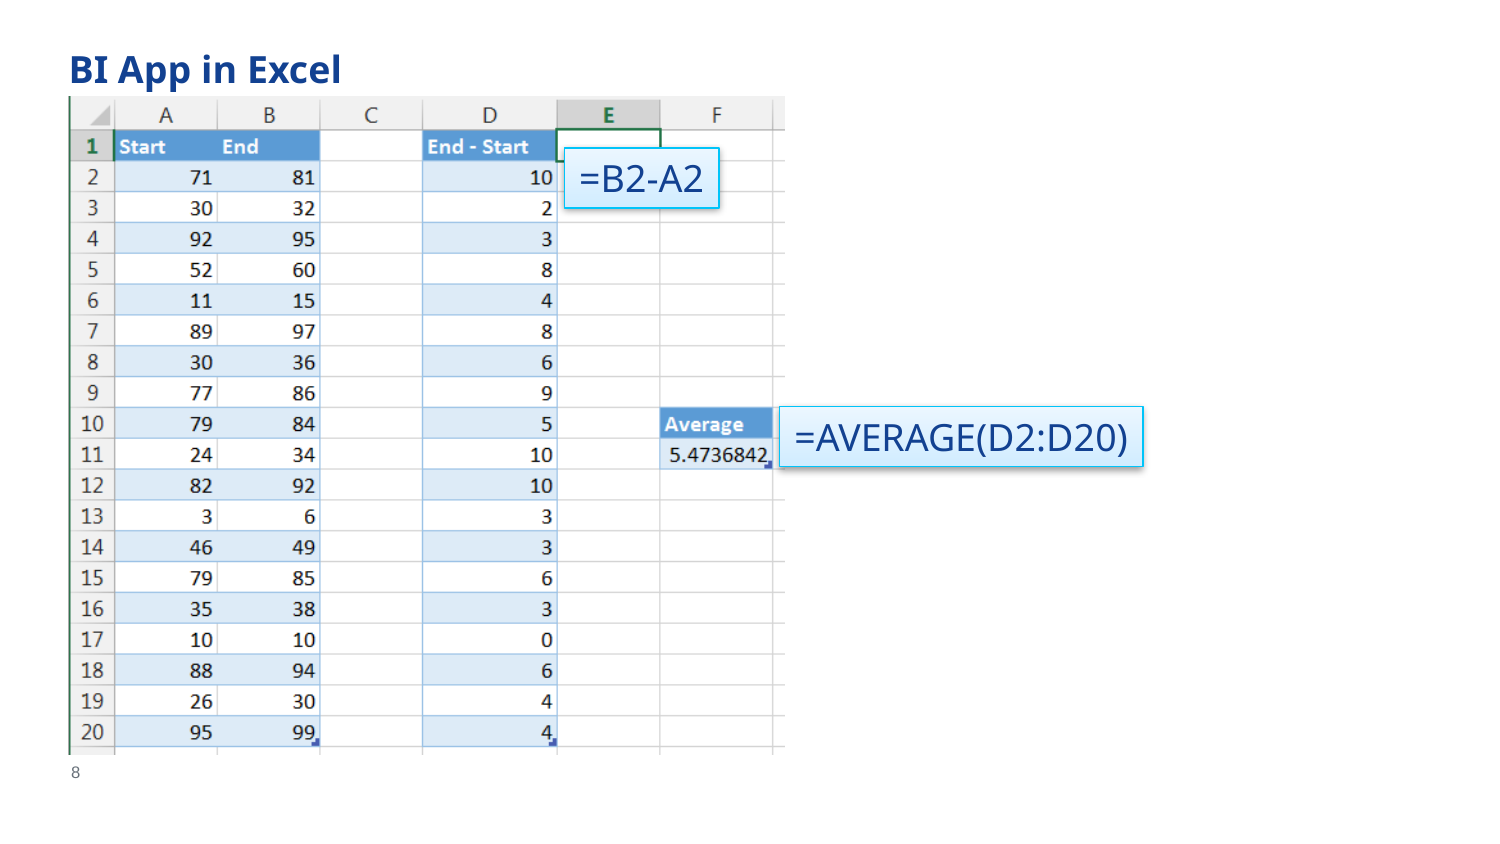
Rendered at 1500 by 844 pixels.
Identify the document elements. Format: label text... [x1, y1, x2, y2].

text_box =AVERAGE(D2:D20) [790, 406, 1144, 467]
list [68, 96, 785, 755]
title BI App in Excel [68, 45, 1419, 98]
